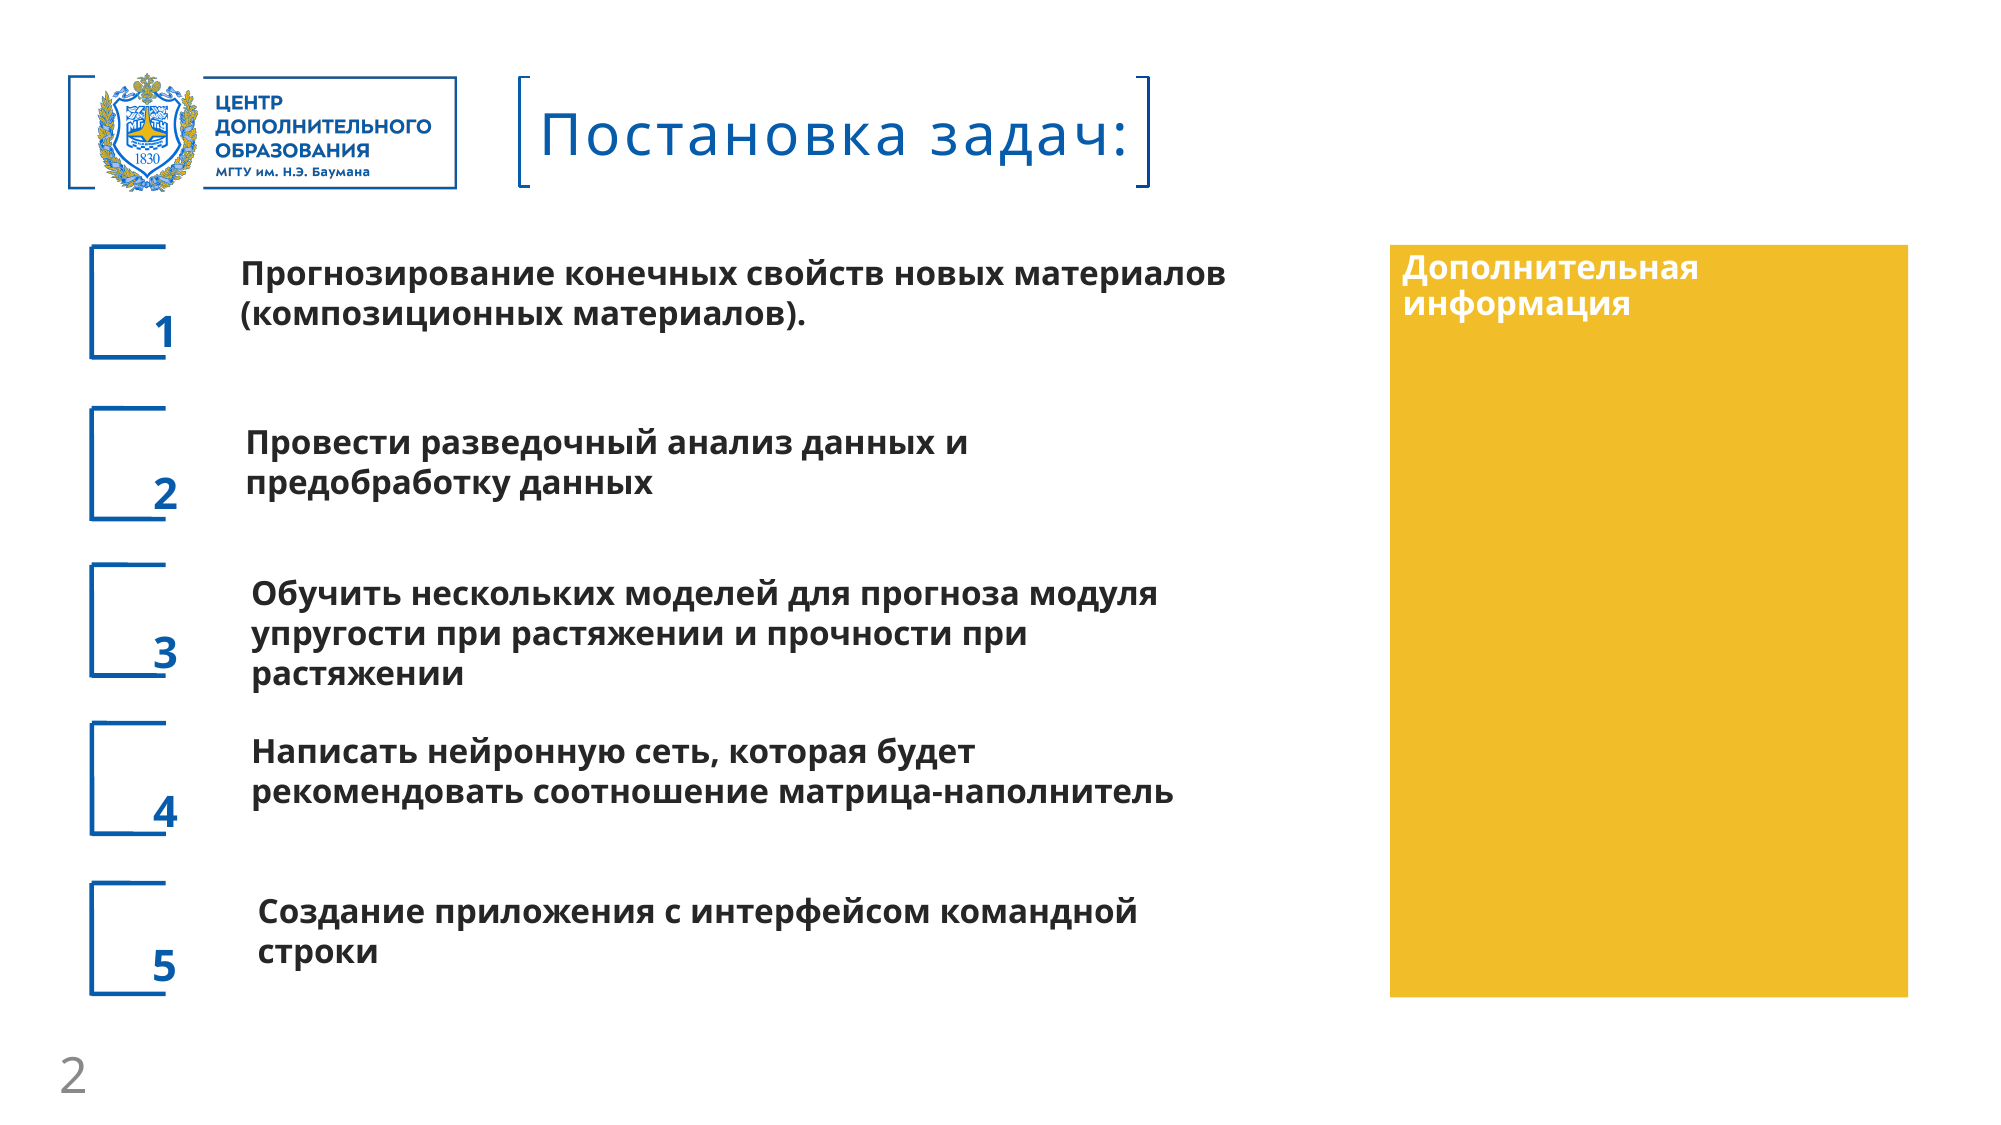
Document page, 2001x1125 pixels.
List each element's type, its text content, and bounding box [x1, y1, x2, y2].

text_box Написать нейронную сеть, которая будет рекомендовать соотношение матрица-наполнитель [236, 723, 1257, 858]
text_box Обучить нескольких моделей для прогноза модуля упругости при растяжении и прочности при растяжении [236, 564, 1257, 723]
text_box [519, 76, 1149, 187]
text_box Прогнозирование конечных свойств новых материалов (композиционных материалов). [225, 244, 1246, 380]
text_box 4 [138, 767, 316, 872]
text_box Дополнительная информация [1390, 244, 1909, 998]
text_box 3 [138, 608, 236, 714]
slide_number 2 [44, 1055, 139, 1101]
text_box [91, 883, 166, 996]
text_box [91, 408, 166, 521]
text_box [91, 246, 166, 360]
picture [68, 73, 457, 192]
text_box Провести разведочный анализ данных и предобработку данных [230, 413, 1251, 588]
text_box 5 [137, 921, 314, 1027]
text_box 1 [138, 287, 316, 393]
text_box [91, 723, 166, 836]
text_box 2 [138, 449, 316, 555]
text_box Создание приложения с интерфейсом командной строки [242, 882, 1263, 978]
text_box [91, 564, 166, 678]
